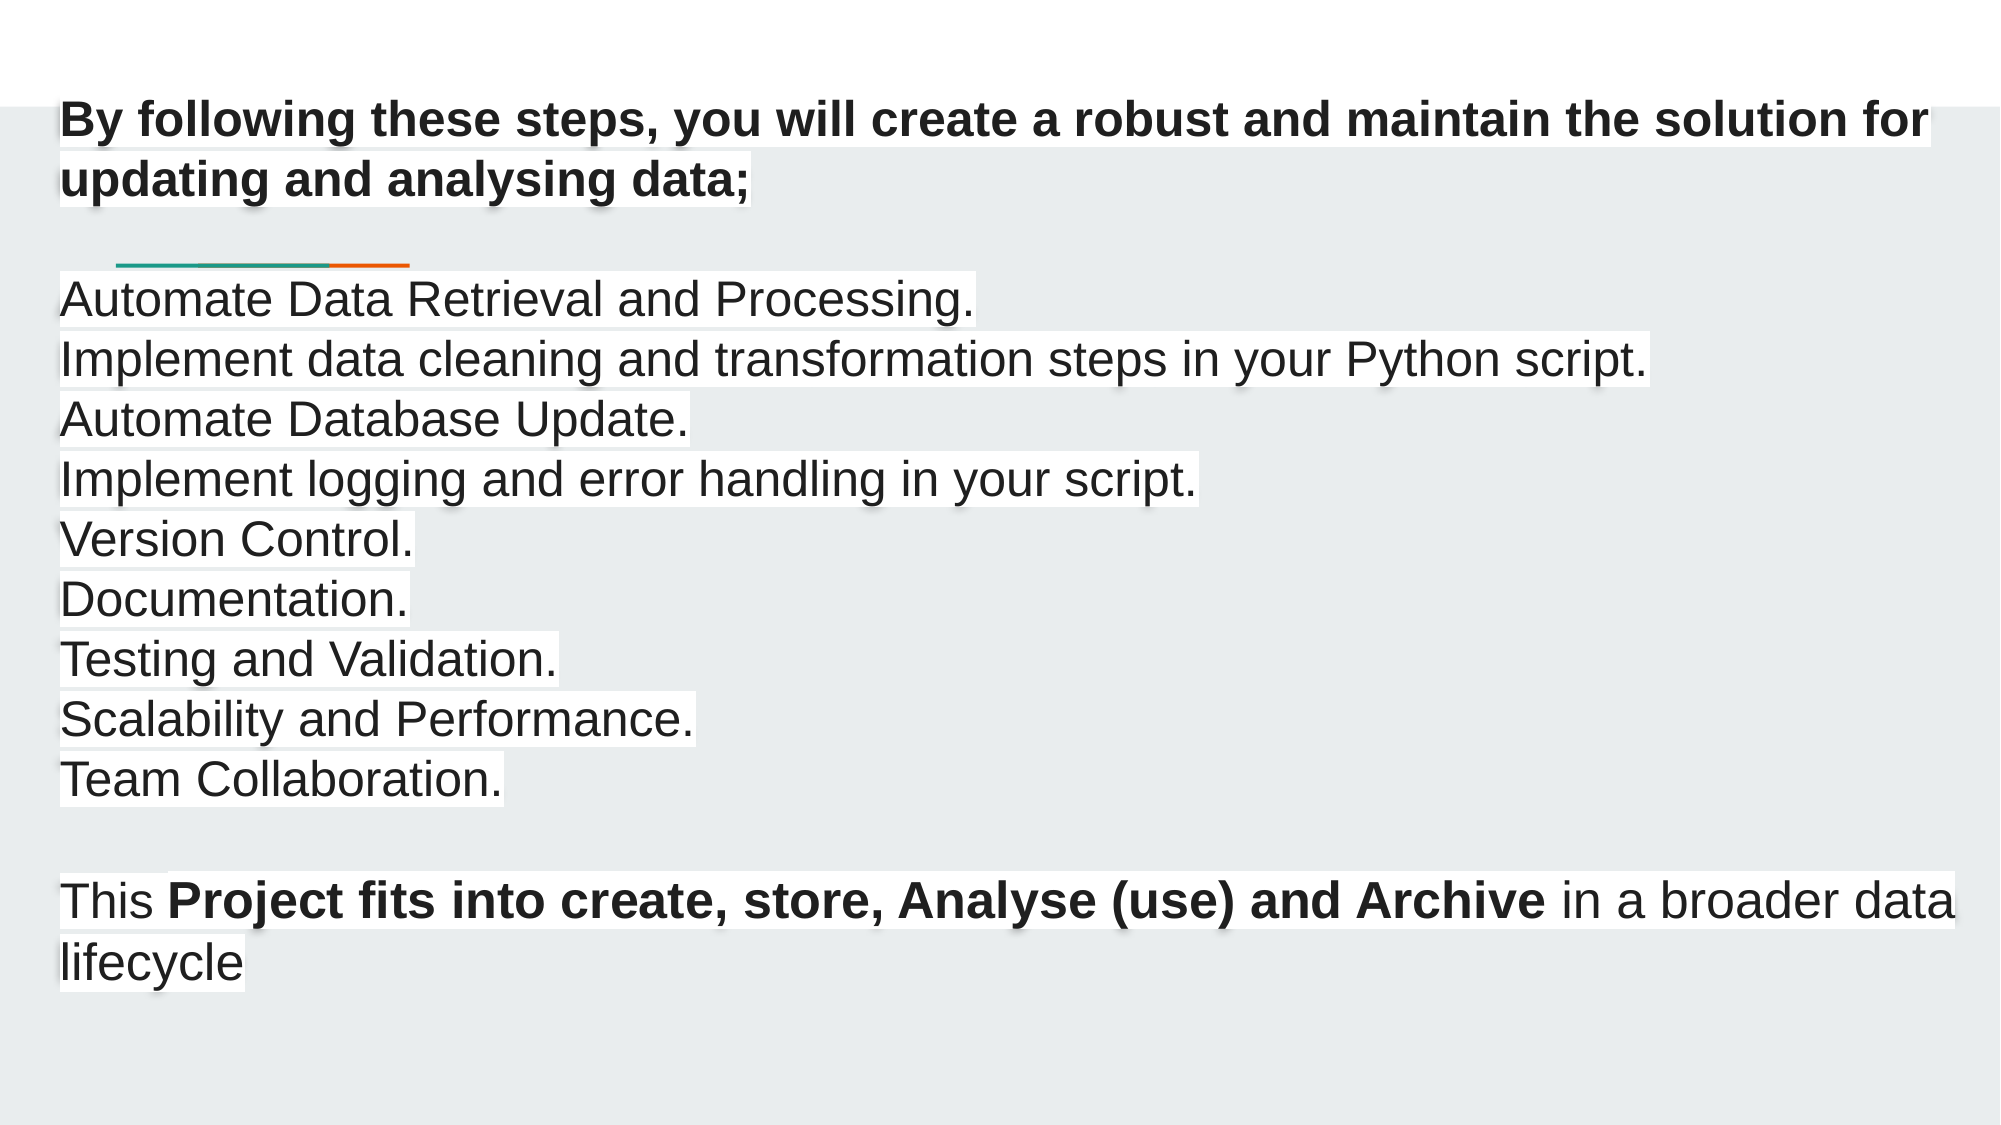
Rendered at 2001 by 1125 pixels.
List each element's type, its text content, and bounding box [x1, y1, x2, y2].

title By following these steps, you will create a robust and maintain the solution for updating and analysing data; Automate Data Retrieval and Processing. Implement data cleaning and transformation steps in your Python script. Automate Database Update. Implement logging and error handling in your script. Version Control. Documentation. Testing and Validation. Scalability and Performance. Team Collaboration. This Project fits into create, store, Analyse (use) and Archive in a broader data lifecycle [39, 66, 1984, 1119]
text_box [497, 125, 1848, 214]
